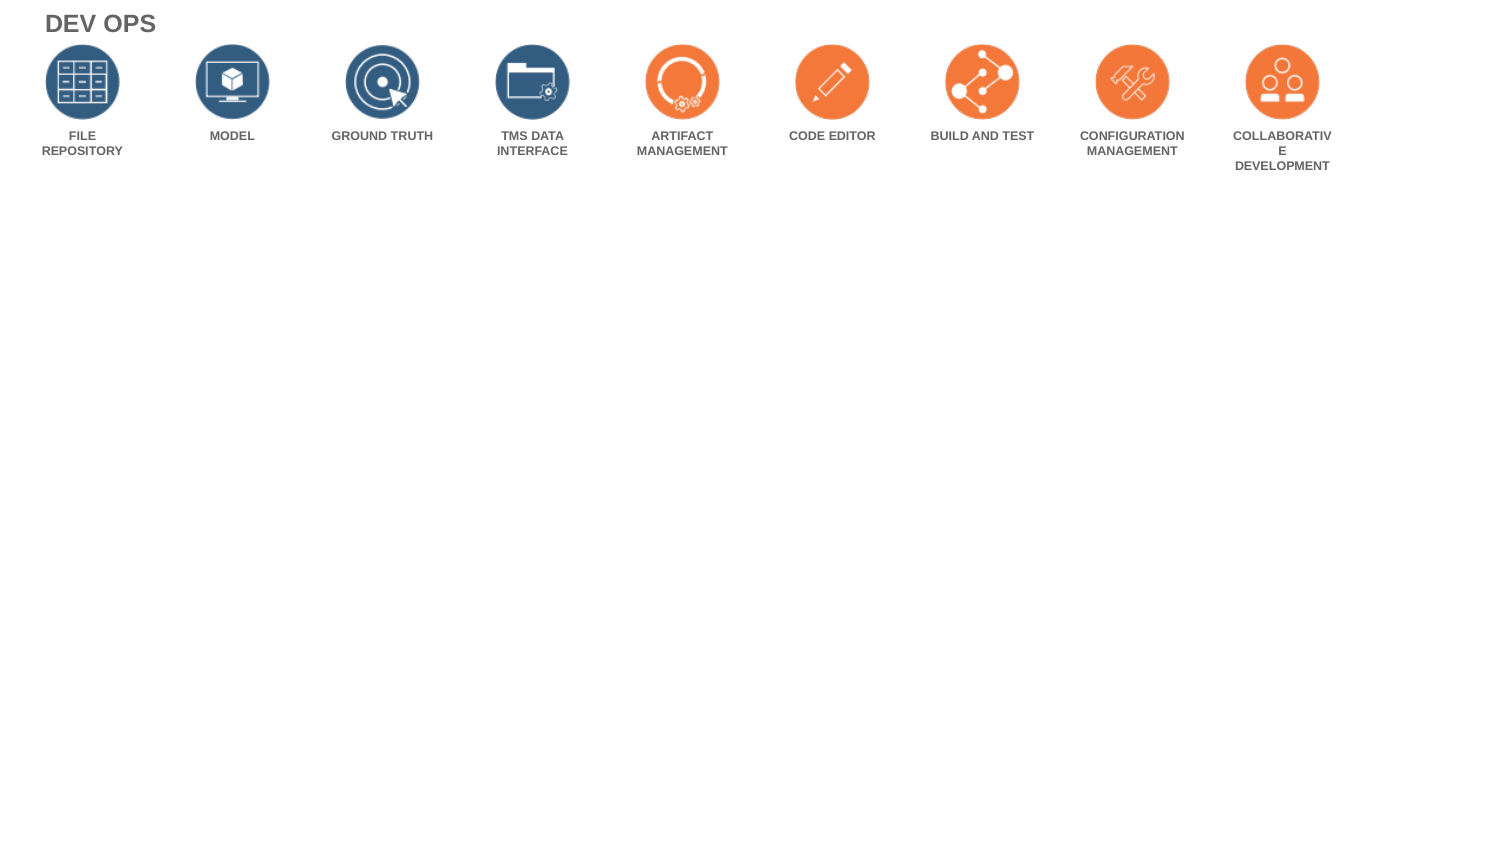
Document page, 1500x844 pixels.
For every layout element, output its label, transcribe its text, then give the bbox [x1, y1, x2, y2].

text_box MODEL [179, 127, 285, 143]
text_box BUILD AND TEST [929, 127, 1035, 143]
text_box FILE REPOSITORY [29, 127, 135, 158]
picture [494, 44, 571, 121]
text_box DEV OPS [44, 7, 1170, 38]
picture [1094, 44, 1171, 121]
picture [944, 44, 1021, 121]
text_box COLLABORATIVE DEVELOPMENT [1229, 127, 1335, 173]
picture [794, 44, 871, 121]
picture [44, 44, 121, 121]
text_box ARTIFACT MANAGEMENT [629, 127, 735, 158]
text_box CODE EDITOR [779, 127, 885, 143]
text_box CONFIGURATION MANAGEMENT [1079, 127, 1185, 158]
picture [194, 44, 271, 121]
picture [344, 44, 421, 121]
text_box GROUND TRUTH [329, 127, 435, 143]
picture [1244, 44, 1321, 121]
text_box TMS DATA INTERFACE [479, 127, 585, 158]
picture [644, 44, 721, 121]
